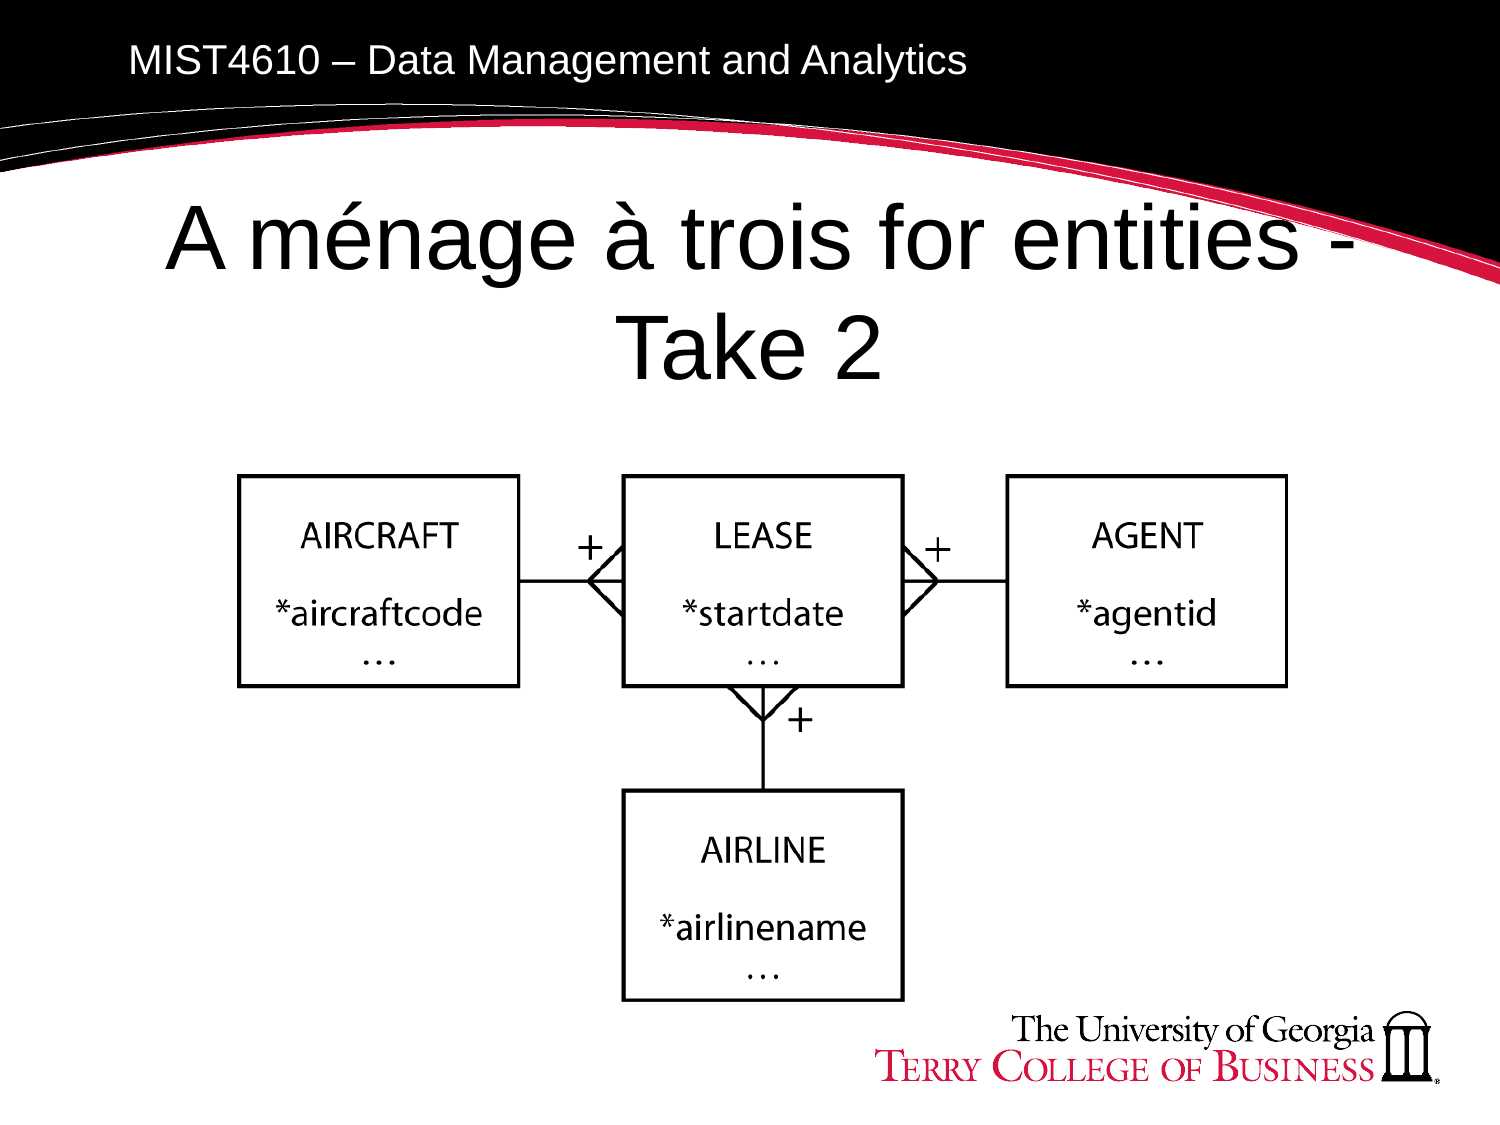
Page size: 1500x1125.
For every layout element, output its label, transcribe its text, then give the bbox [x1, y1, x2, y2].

picture [237, 474, 1288, 1003]
title A ménage à trois for entities - Take 2 [50, 187, 1475, 388]
picture [0, 0, 1500, 286]
picture [875, 1011, 1440, 1084]
